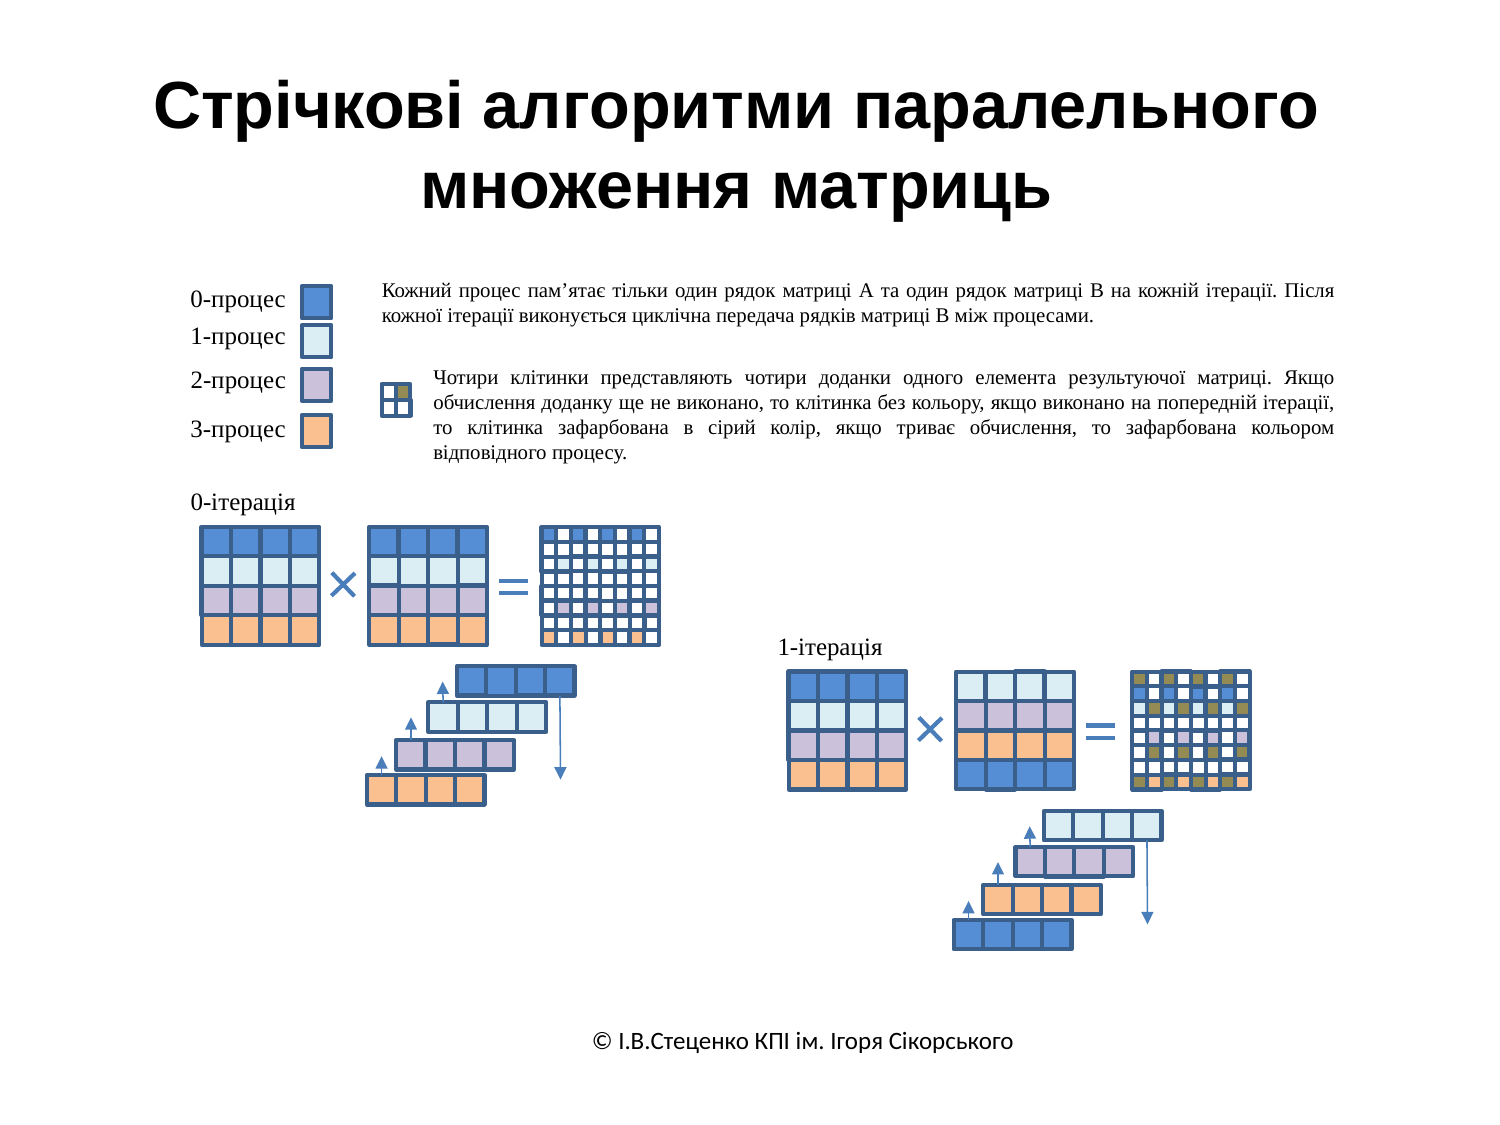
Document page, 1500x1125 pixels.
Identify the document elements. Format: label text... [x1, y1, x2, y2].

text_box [777, 630, 1250, 950]
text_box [190, 485, 660, 805]
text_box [159, 266, 1350, 475]
text_box Стрічкові алгоритми паралельного множення матриць [92, 54, 1381, 230]
text_box © І.В.Стеценко КПІ ім. Ігоря Сікорського [549, 1017, 1058, 1062]
